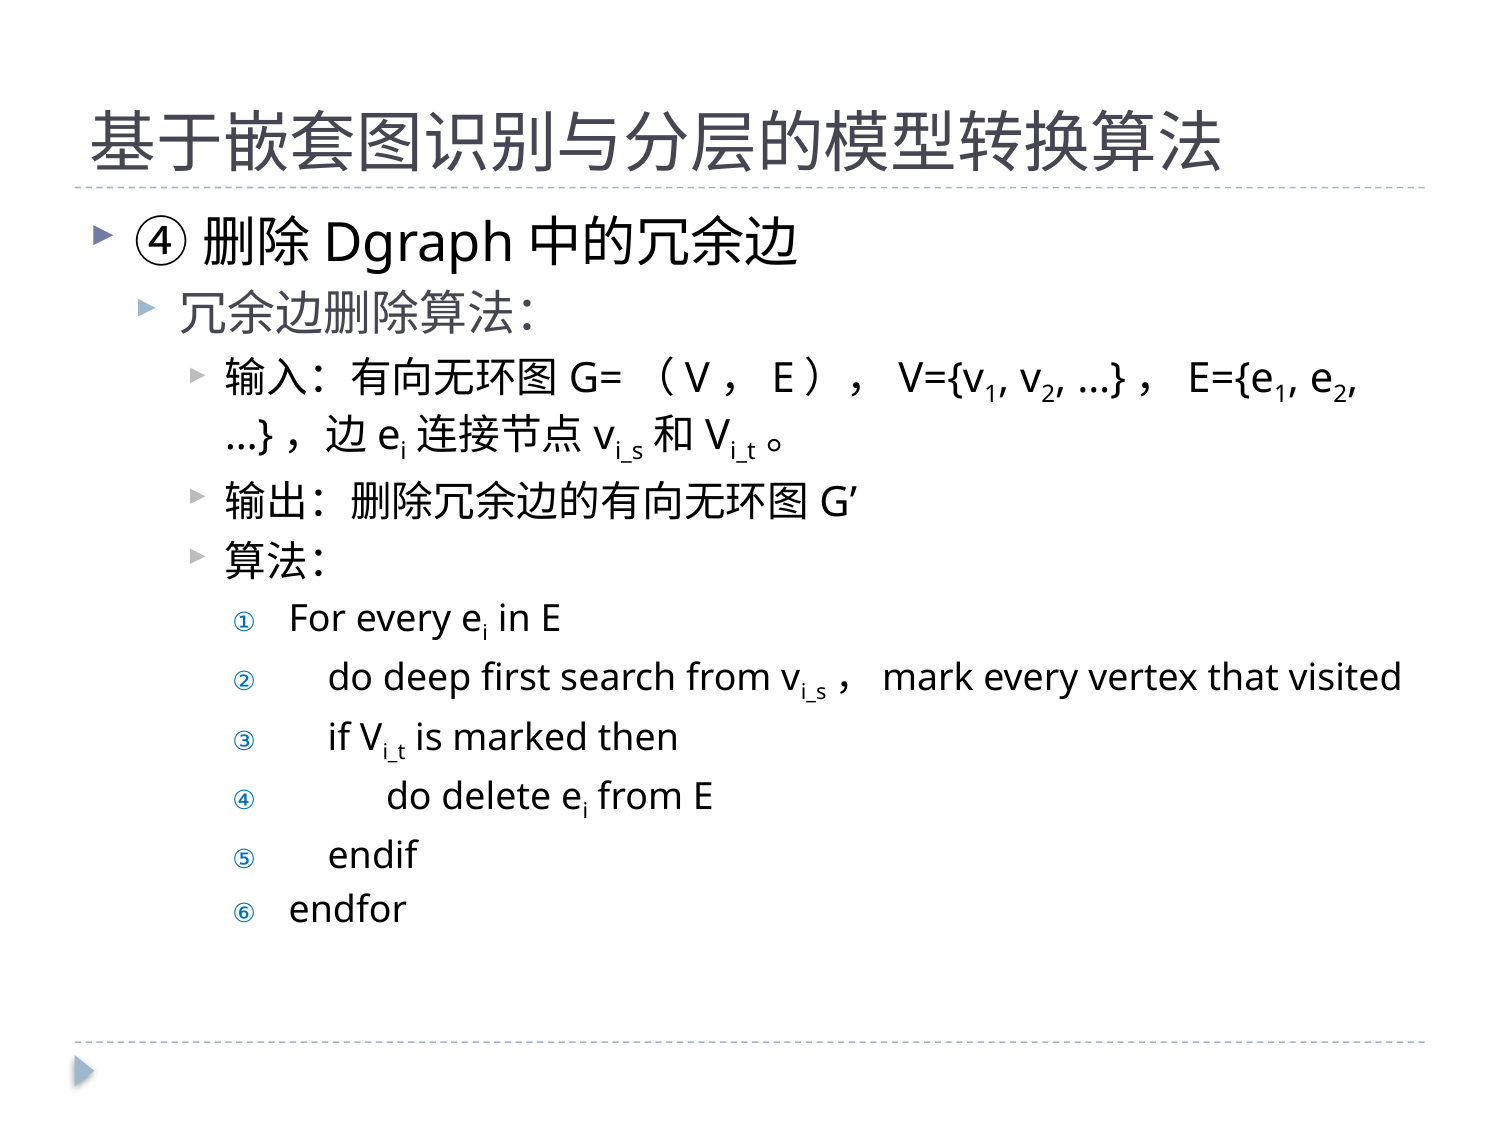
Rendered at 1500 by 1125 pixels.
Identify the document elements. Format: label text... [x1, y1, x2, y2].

list ④删除Dgraph中的冗余边 冗余边删除算法： 输入：有向无环图G=（V，E），V={v1, v2, …}，E={e1, e2, …}，边ei连接节点vi_s和Vi_t。 输出：删除冗余边的有向无环图G’ 算法： For every ei in E do deep first search from vi_s，mark every vertex that visited if Vi_t is marked then do delete ei from E endif endfor [75, 200, 1425, 1010]
title 基于嵌套图识别与分层的模型转换算法 [75, 24, 1425, 188]
